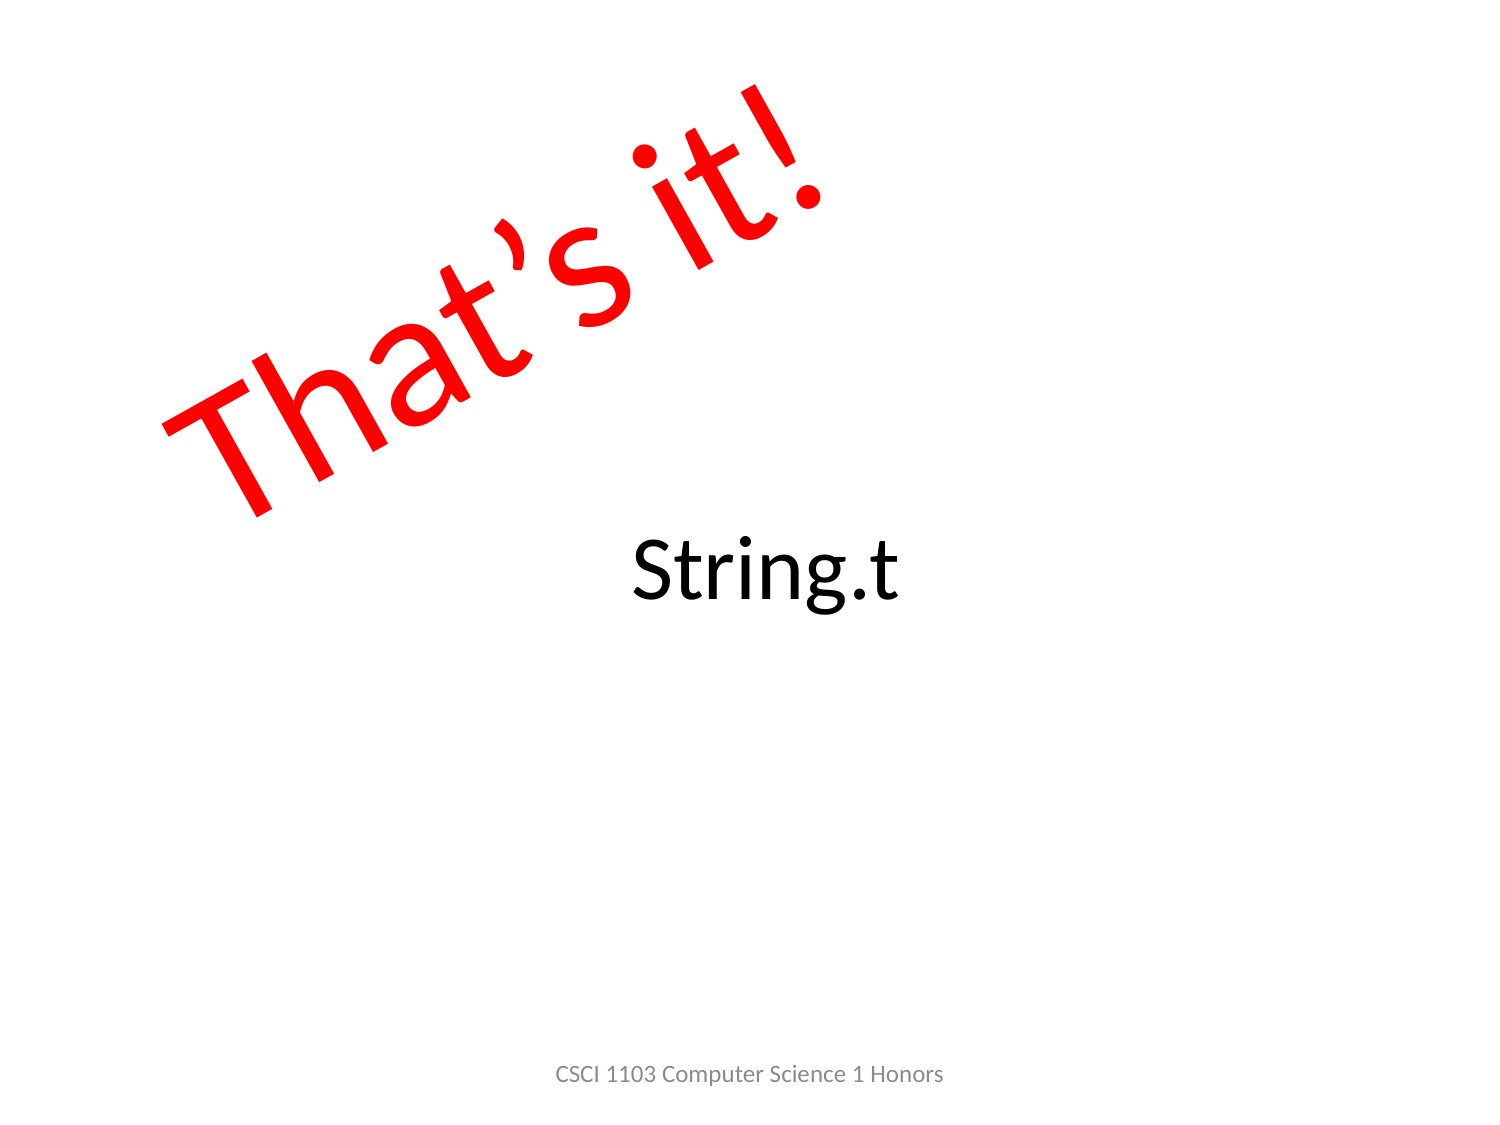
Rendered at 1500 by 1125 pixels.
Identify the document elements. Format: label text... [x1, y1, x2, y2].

footer CSCI 1103 Computer Science 1 Honors [512, 1042, 988, 1103]
title String.t [90, 468, 1441, 657]
text_box That’s it! [108, 1, 878, 586]
